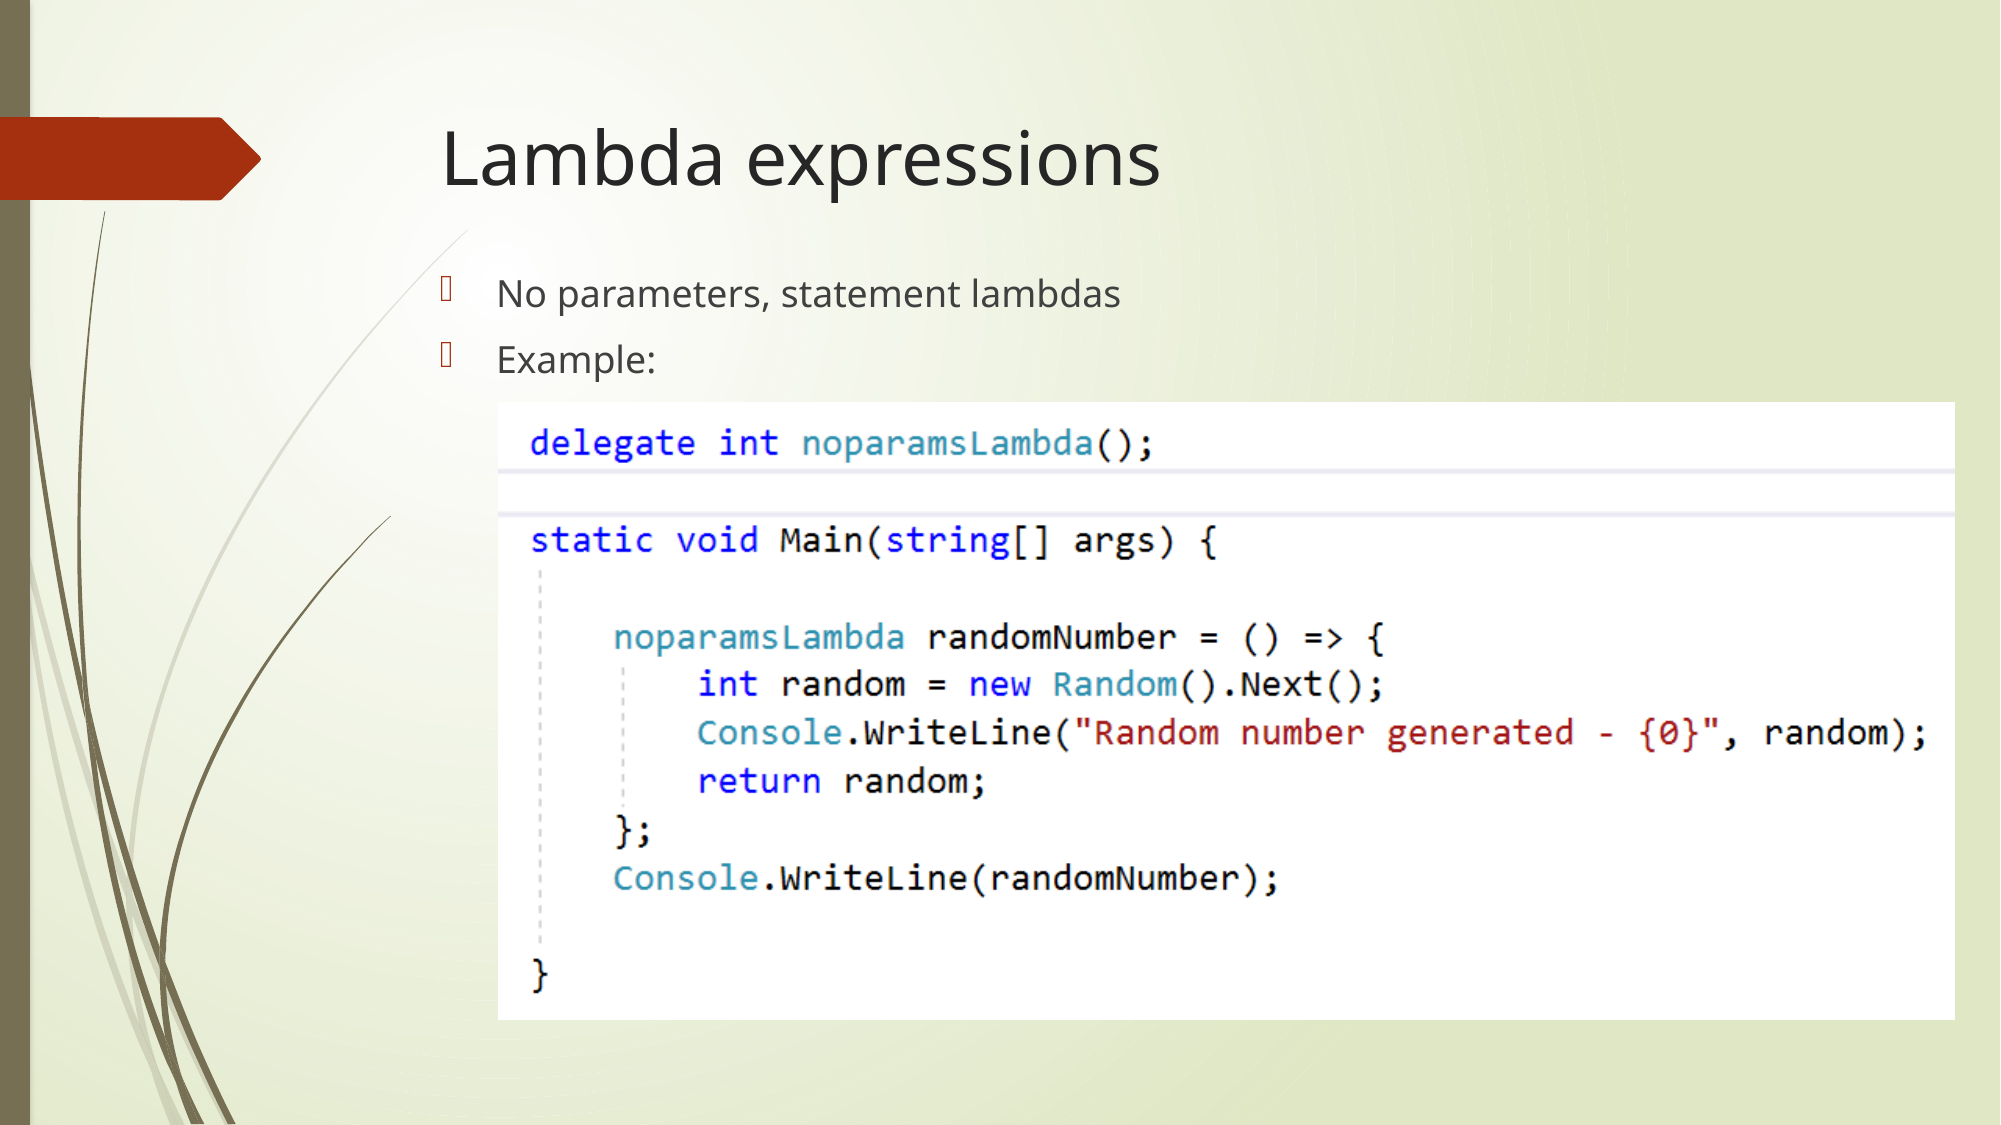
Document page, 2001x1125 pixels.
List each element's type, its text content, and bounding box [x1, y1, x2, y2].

title Lambda expressions [425, 102, 1888, 228]
list No parameters, statement lambdas Example: [424, 262, 1888, 970]
picture [497, 402, 1955, 1020]
